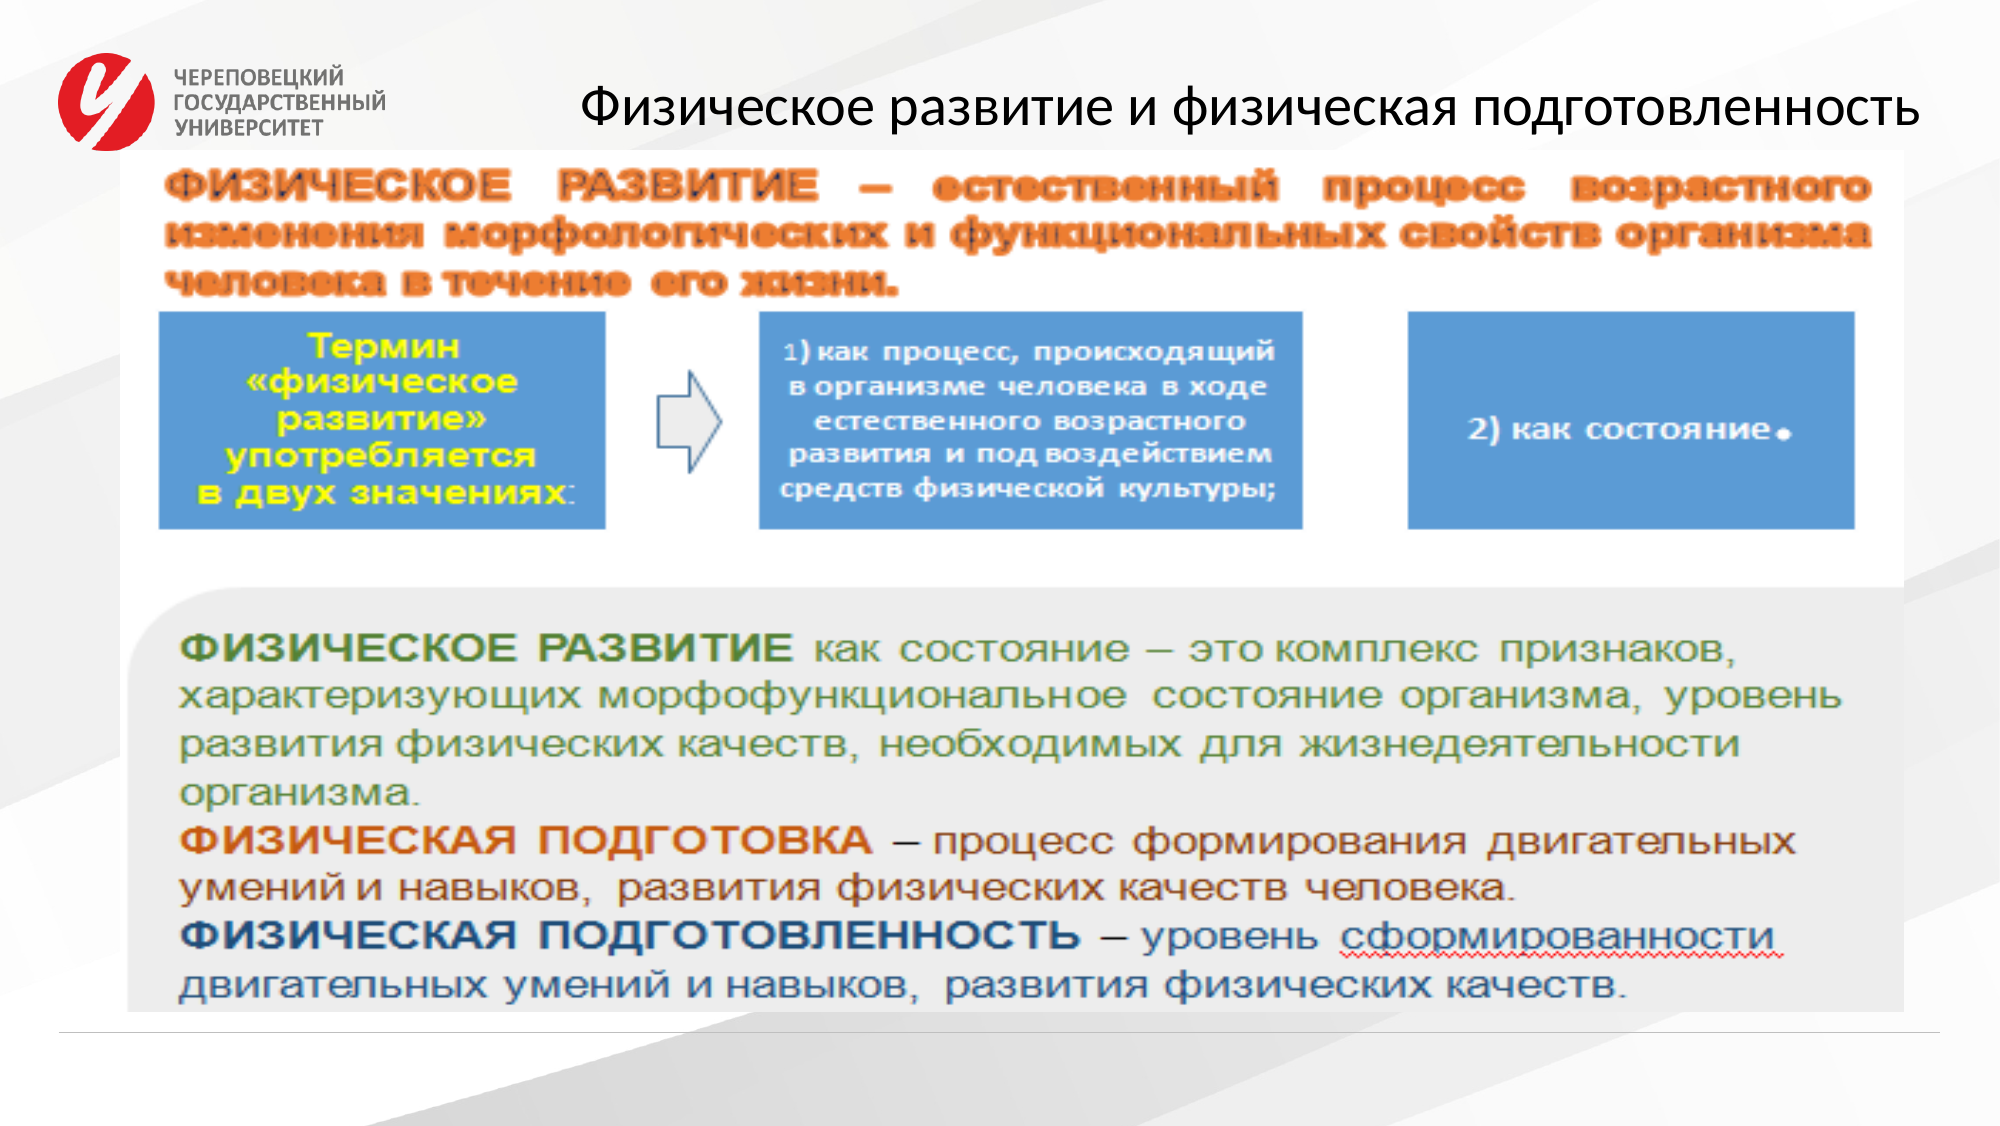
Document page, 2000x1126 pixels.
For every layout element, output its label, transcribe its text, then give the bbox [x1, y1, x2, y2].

title Физическое развитие и физическая подготовленность [426, 53, 1941, 151]
picture [0, 0, 2000, 1126]
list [120, 150, 1904, 1013]
